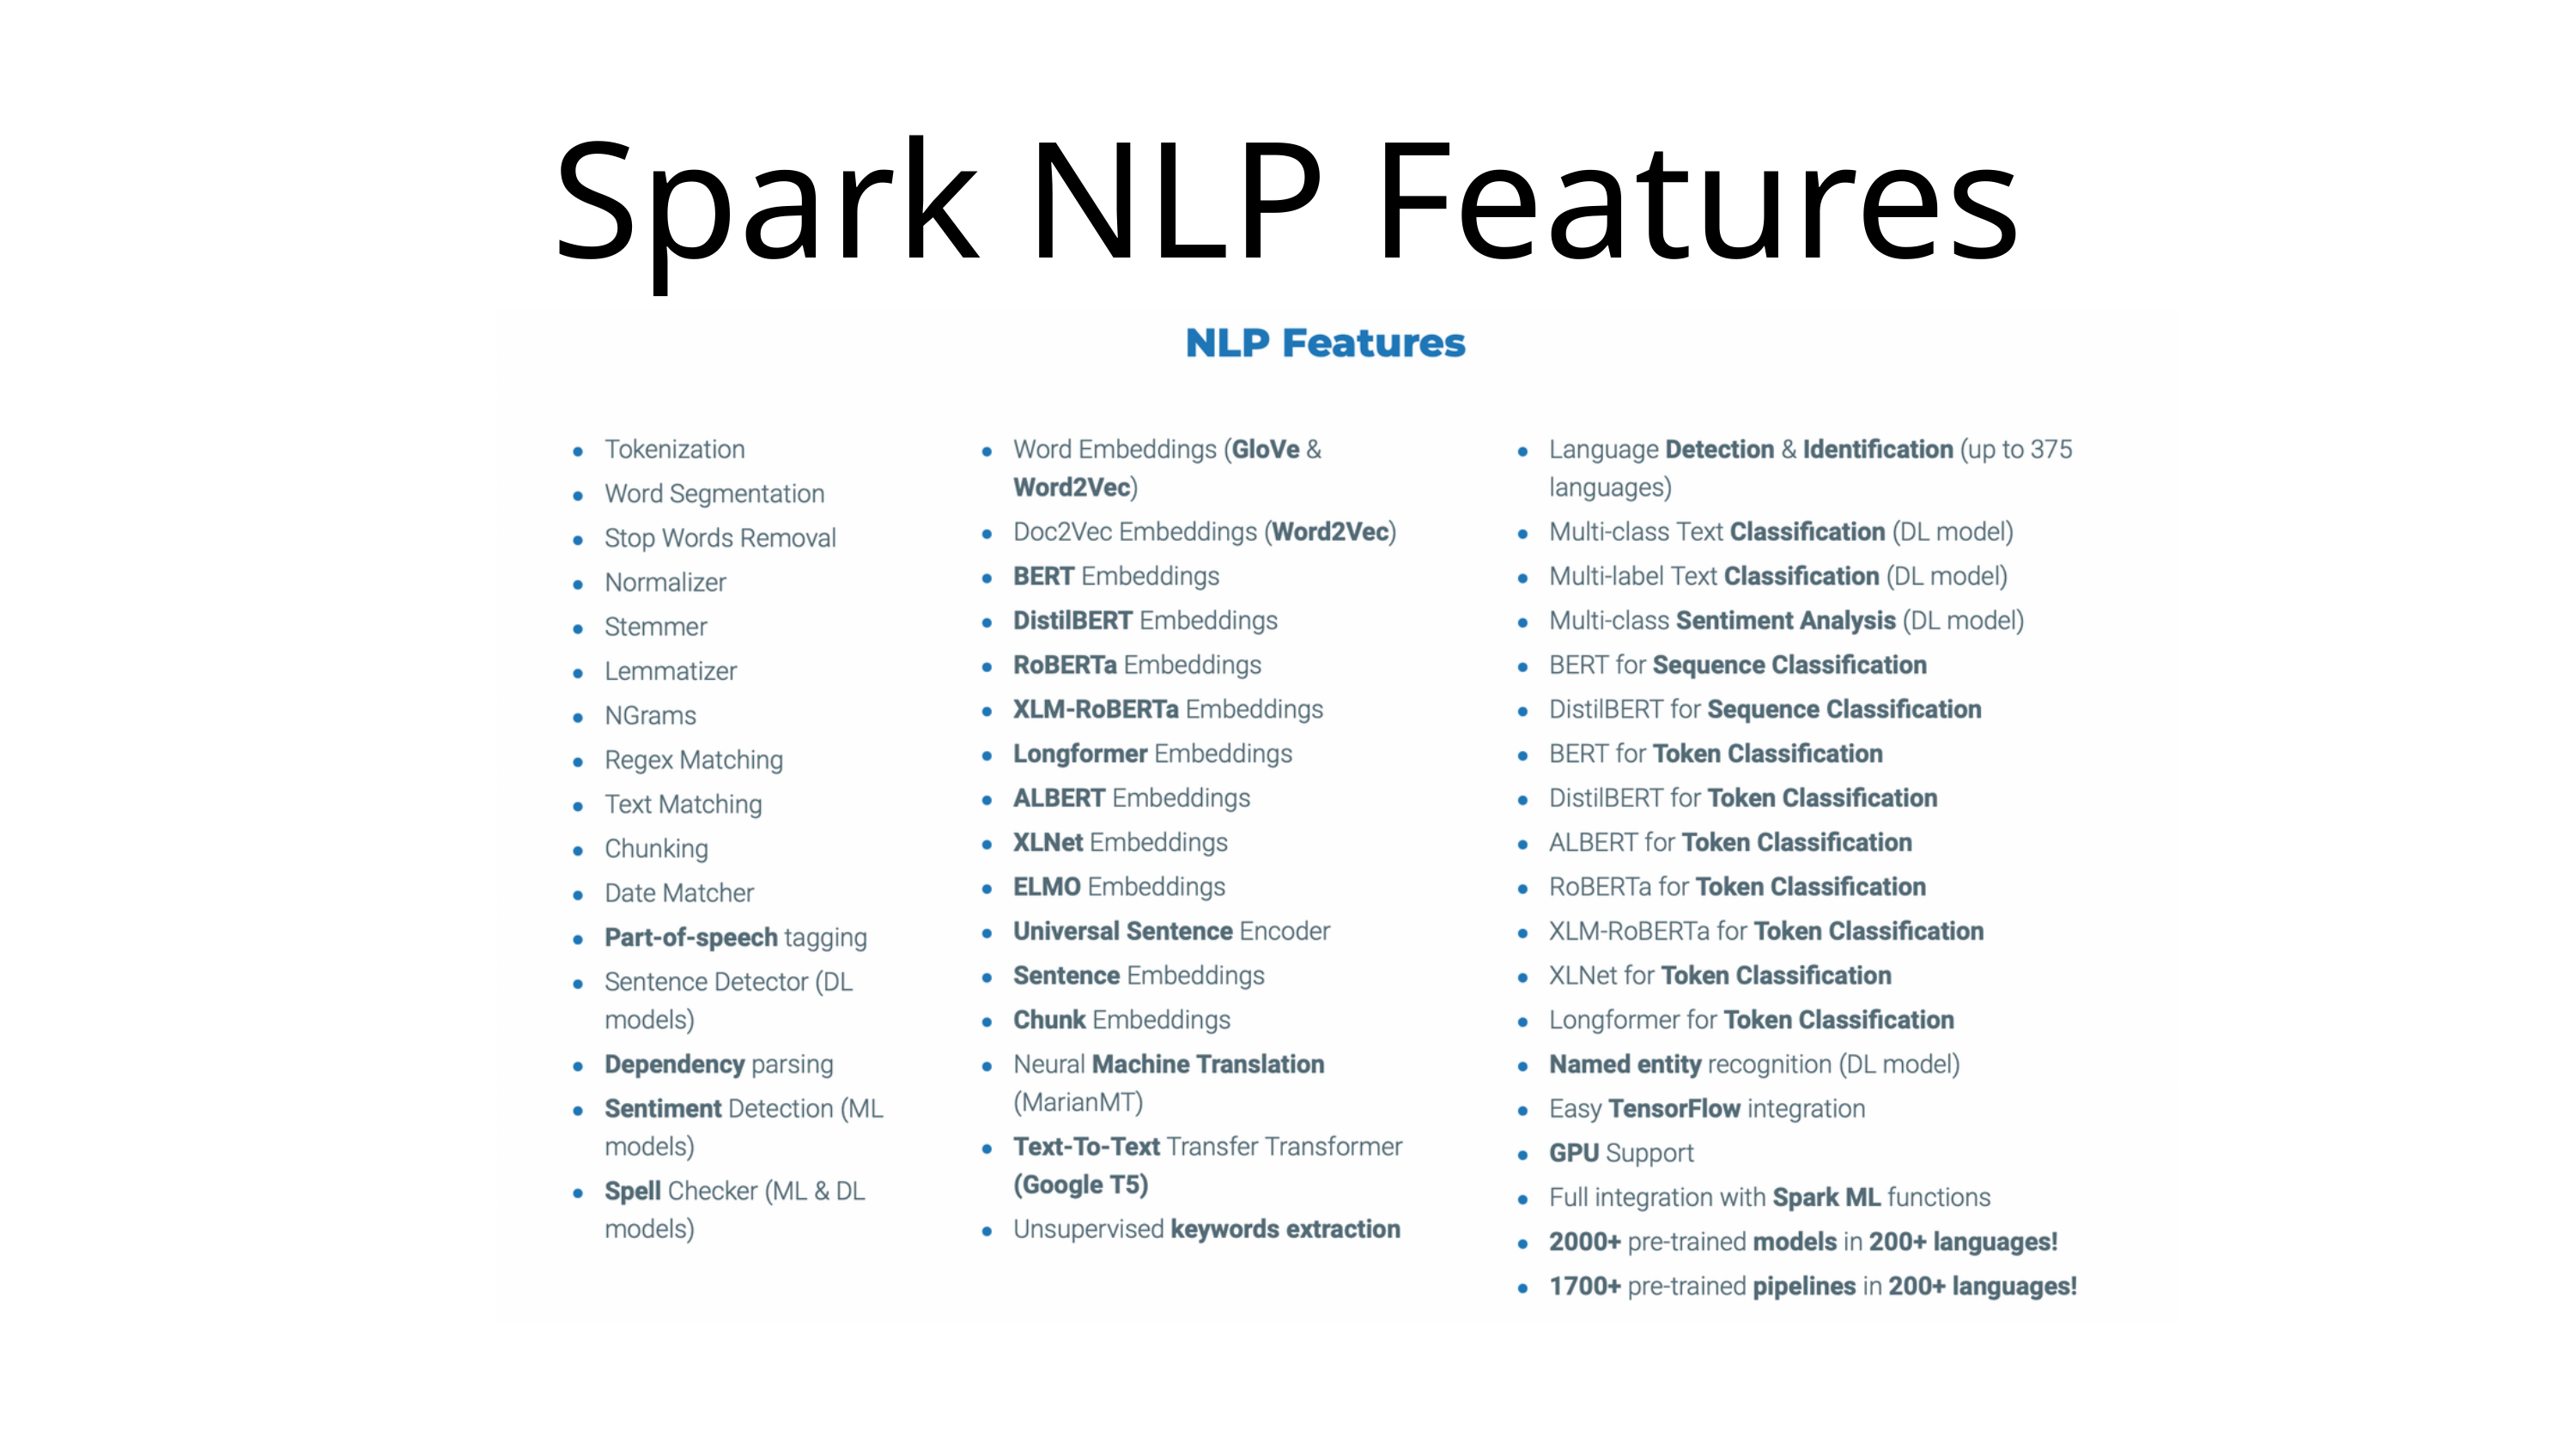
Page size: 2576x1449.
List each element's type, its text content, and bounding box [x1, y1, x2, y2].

text_box Spark NLP Features [477, 64, 2099, 290]
picture [497, 310, 2179, 1323]
